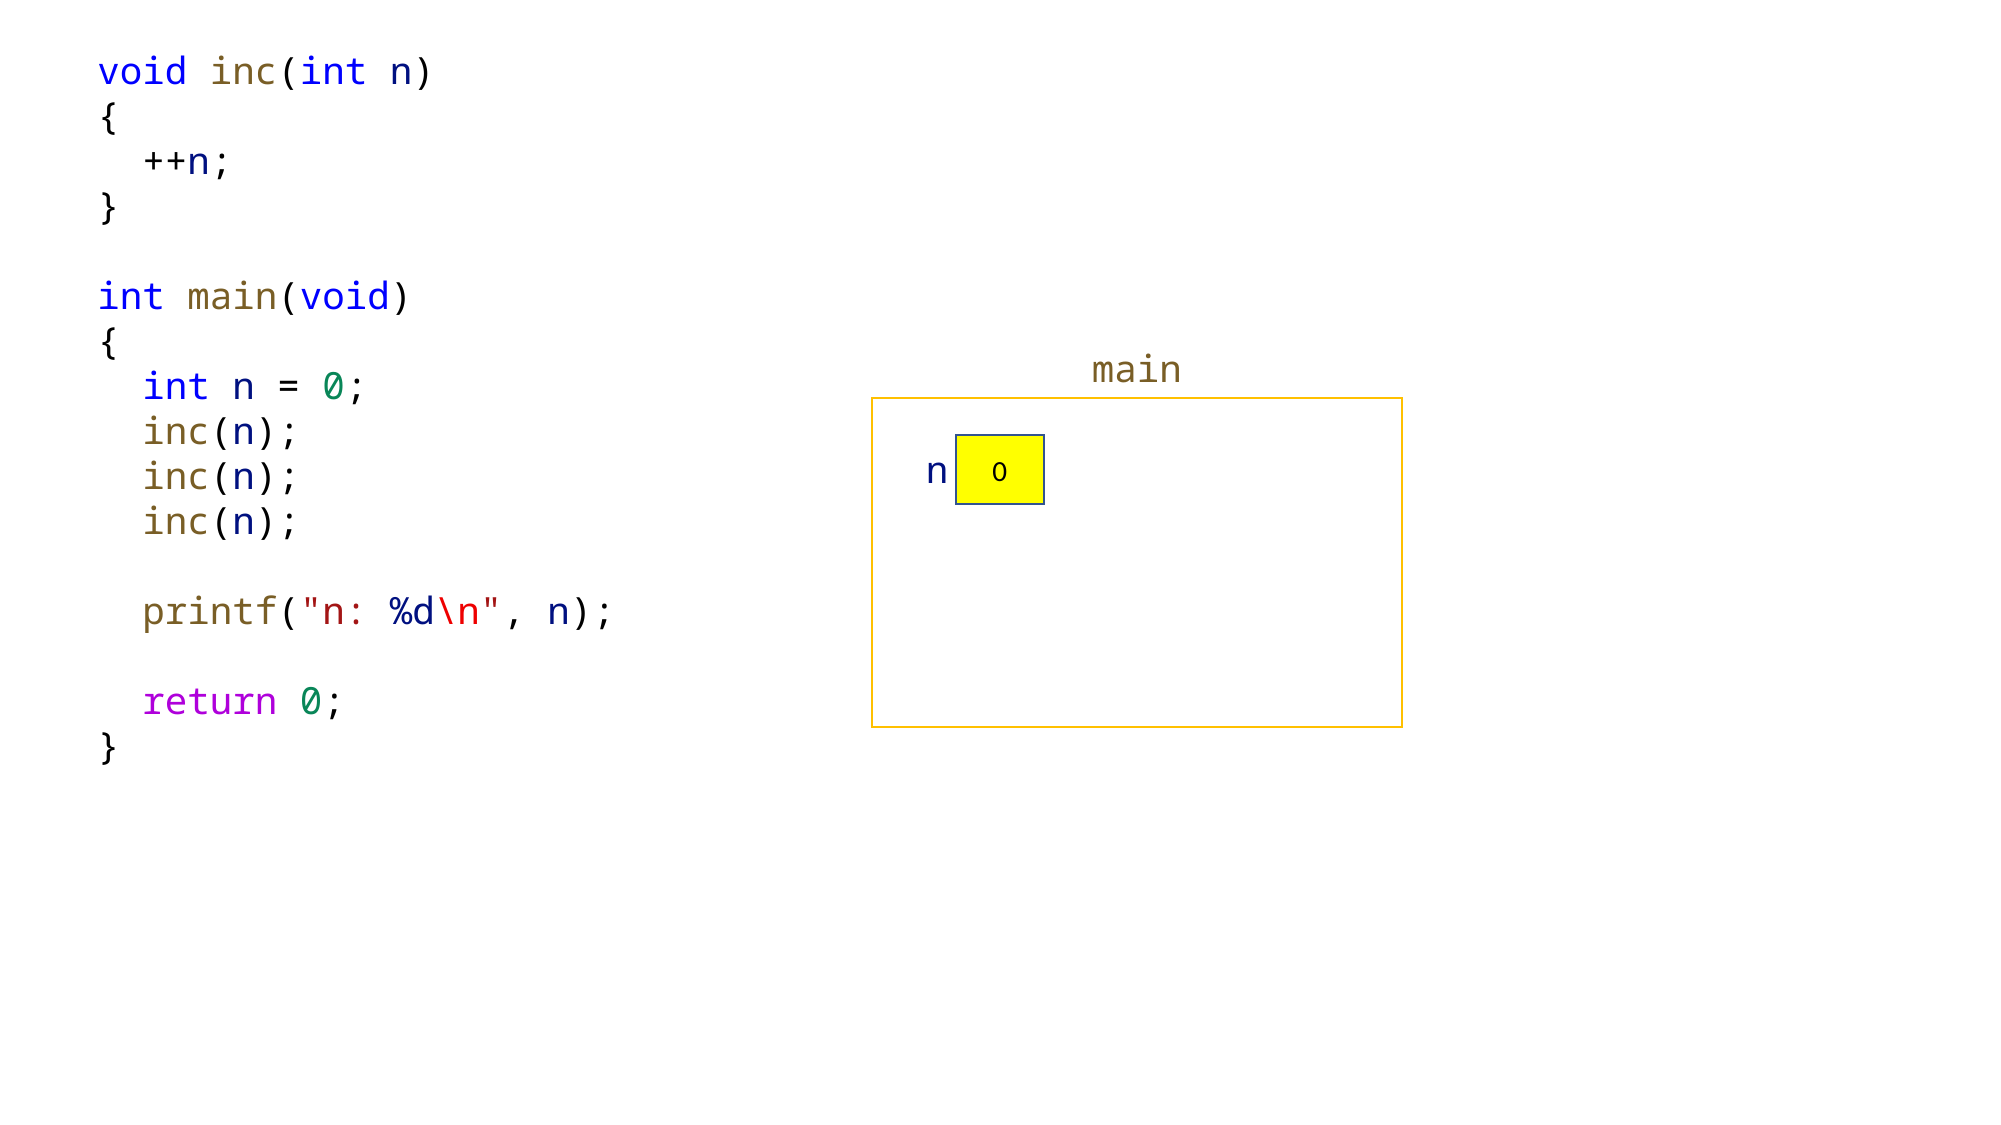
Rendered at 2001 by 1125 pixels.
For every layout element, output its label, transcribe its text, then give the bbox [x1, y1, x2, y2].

text_box main [1077, 337, 1197, 398]
text_box n [911, 438, 964, 499]
text_box void inc(int n) { ++n; } int main(void) { int n = 0; inc(n); inc(n); inc(n); printf("n: %d\n", n); return 0; } [82, 39, 1083, 775]
text_box 0 [955, 434, 1045, 505]
text_box [871, 397, 1403, 728]
